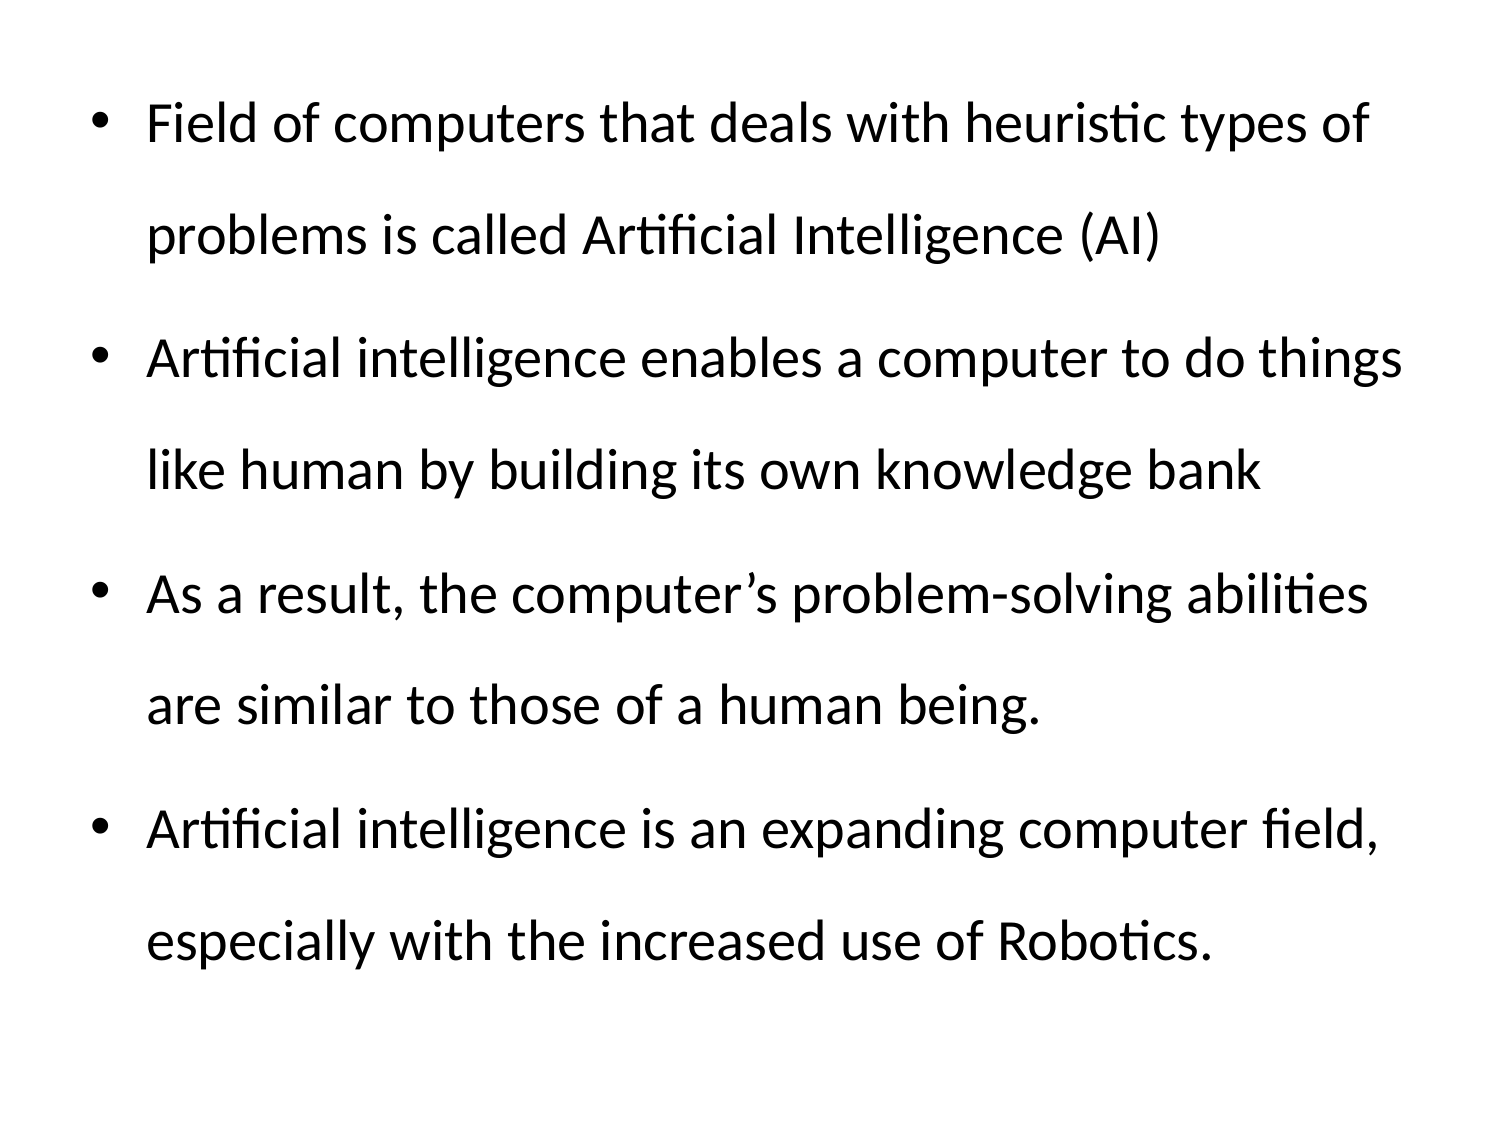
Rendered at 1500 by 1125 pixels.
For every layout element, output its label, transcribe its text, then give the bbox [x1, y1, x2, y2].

list Field of computers that deals with heuristic types of problems is called Artificial Intelligence (AI) Artificial intelligence enables a computer to do things like human by building its own knowledge bank As a result, the computer’s problem-solving abilities are similar to those of a human being. Artificial intelligence is an expanding computer field, especially with the increased use of Robotics. [75, 35, 1425, 1102]
